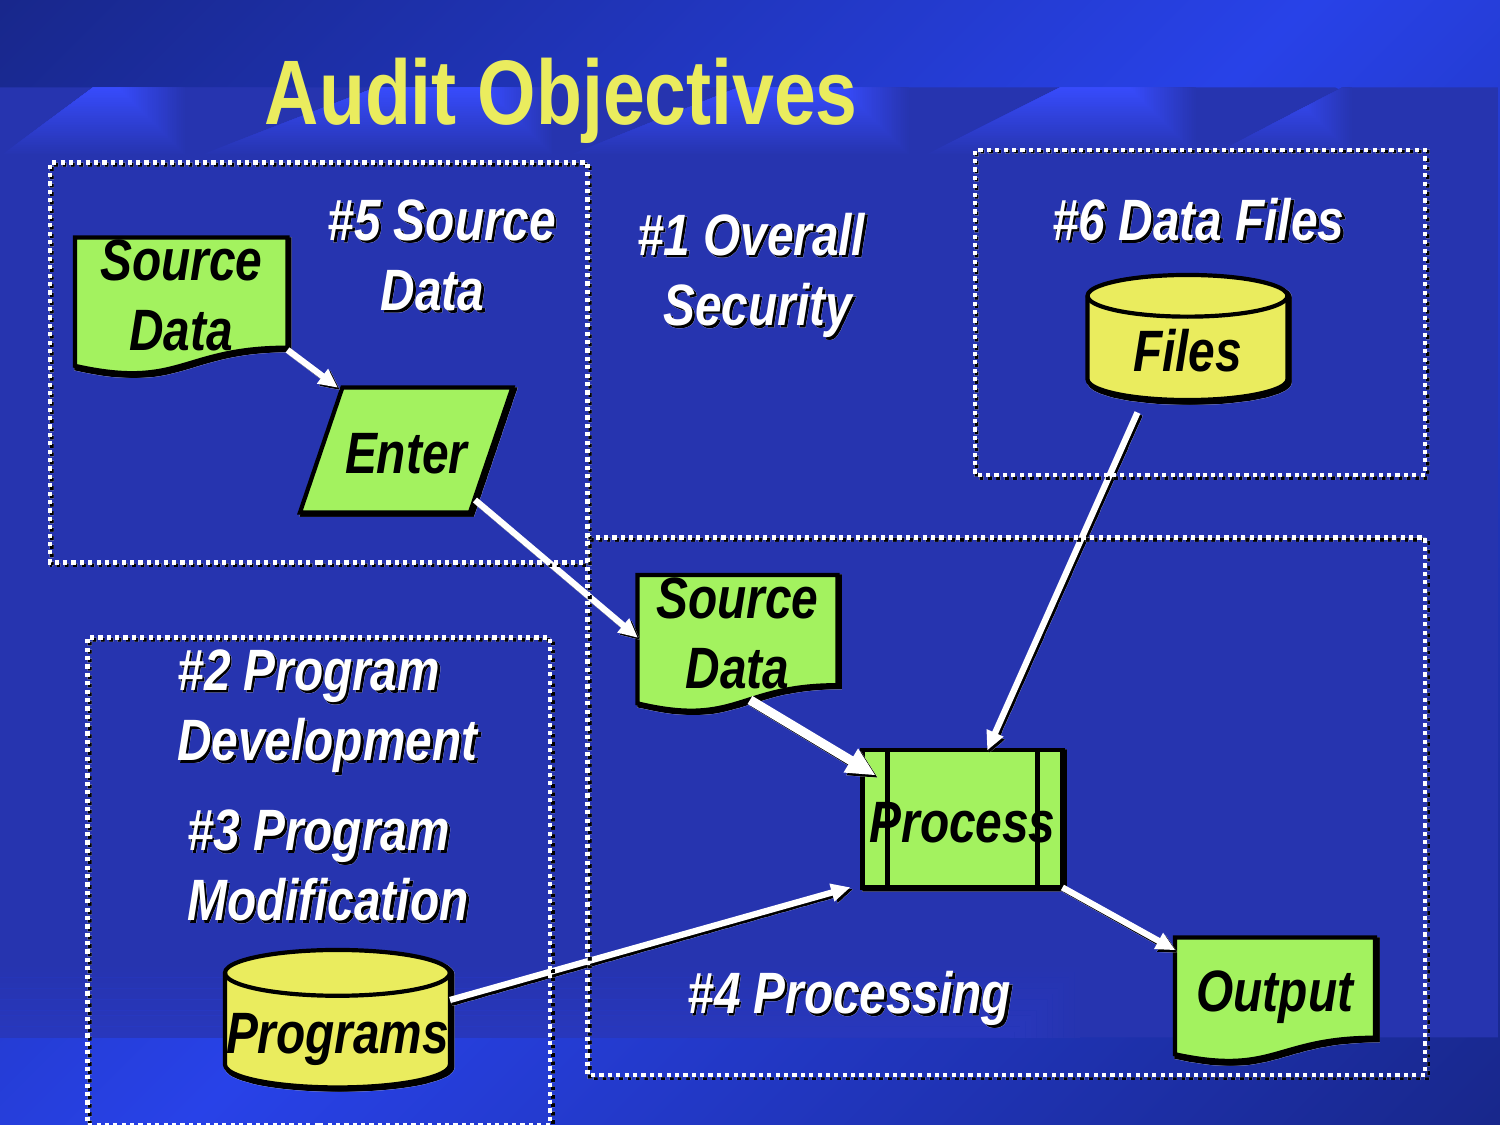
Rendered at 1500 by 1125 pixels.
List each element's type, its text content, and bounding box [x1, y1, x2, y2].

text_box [587, 537, 1426, 1076]
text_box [974, 149, 1426, 476]
text_box #1 Overall Security [622, 189, 938, 345]
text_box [49, 162, 588, 563]
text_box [87, 624, 551, 1125]
title Audit Objectives [249, 37, 1163, 152]
